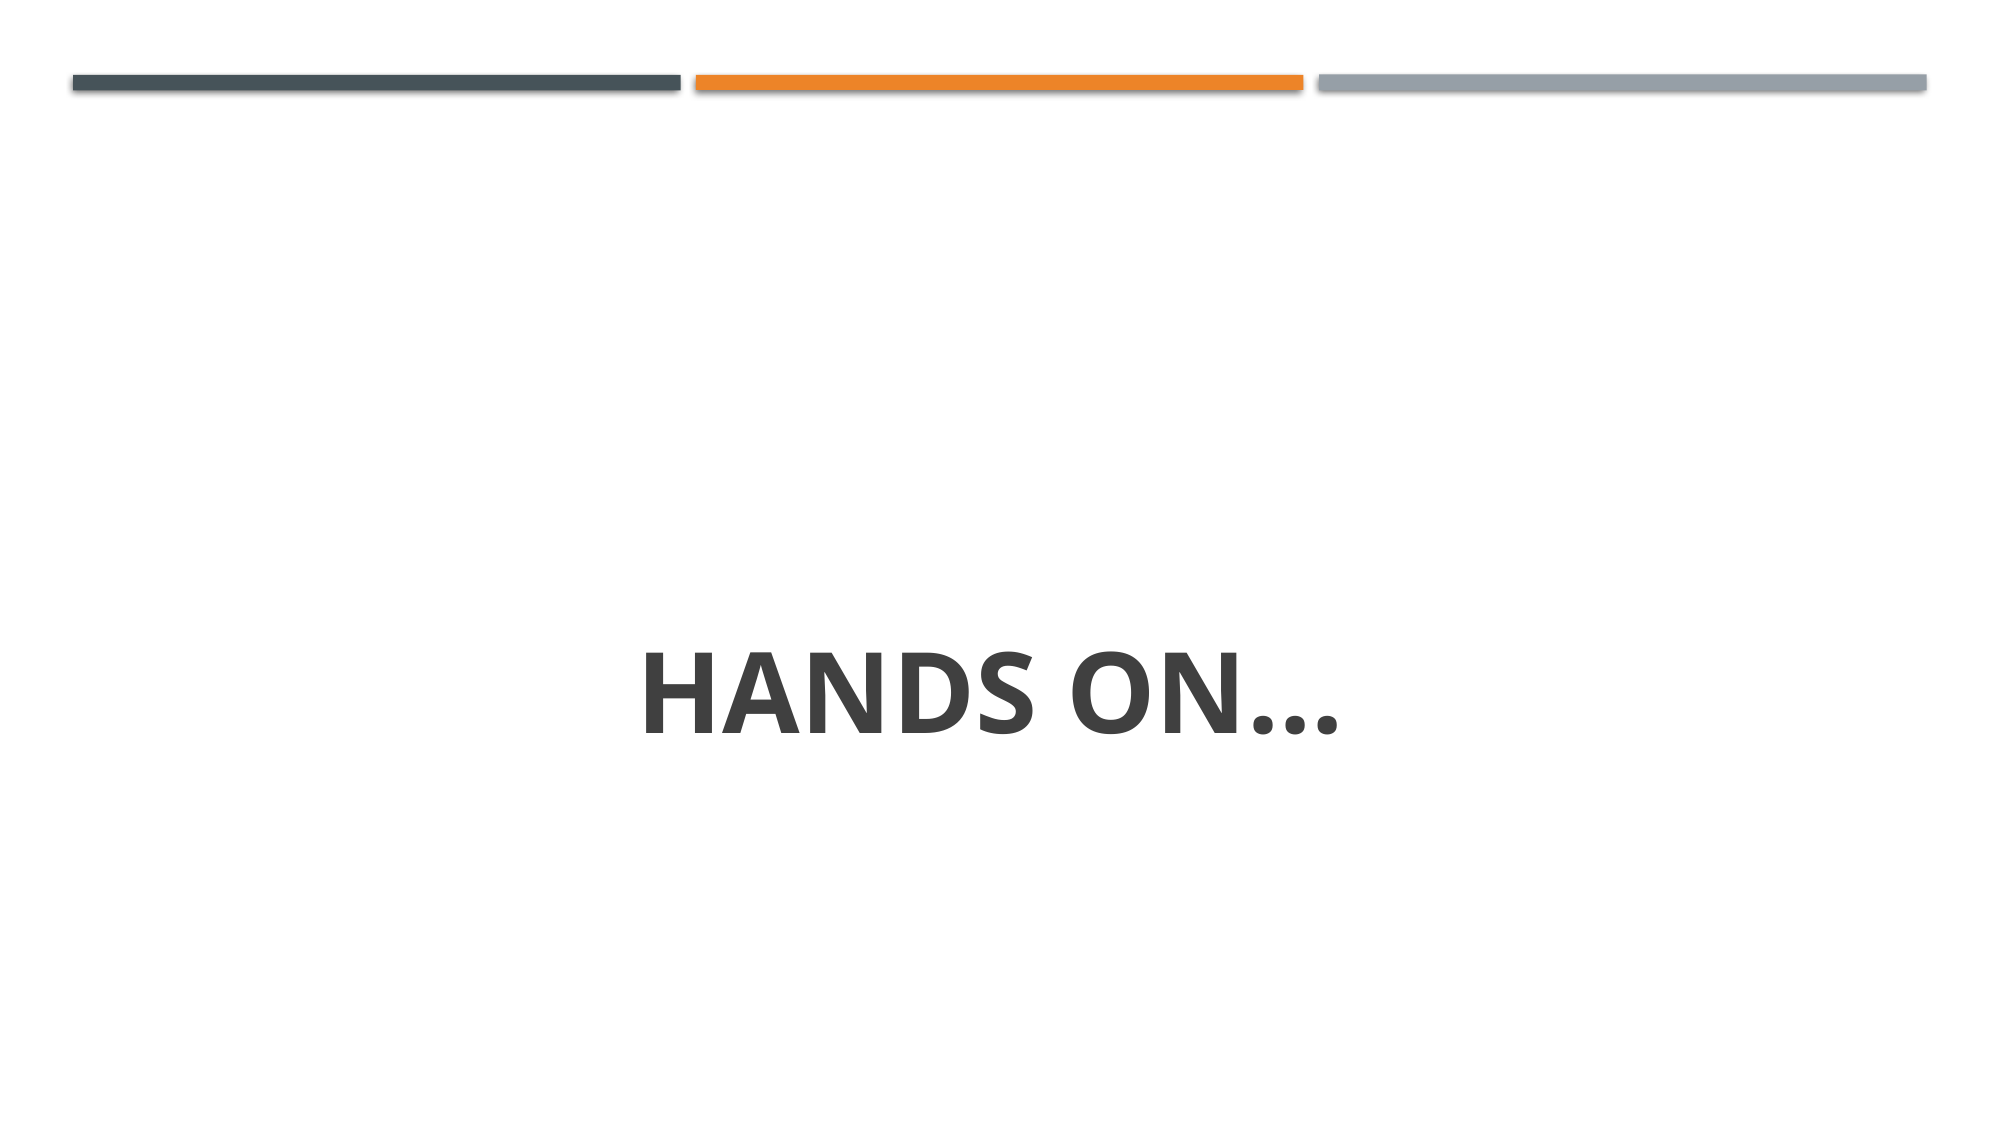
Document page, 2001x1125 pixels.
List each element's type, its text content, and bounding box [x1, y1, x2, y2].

list HANDS ON… [95, 383, 1905, 981]
